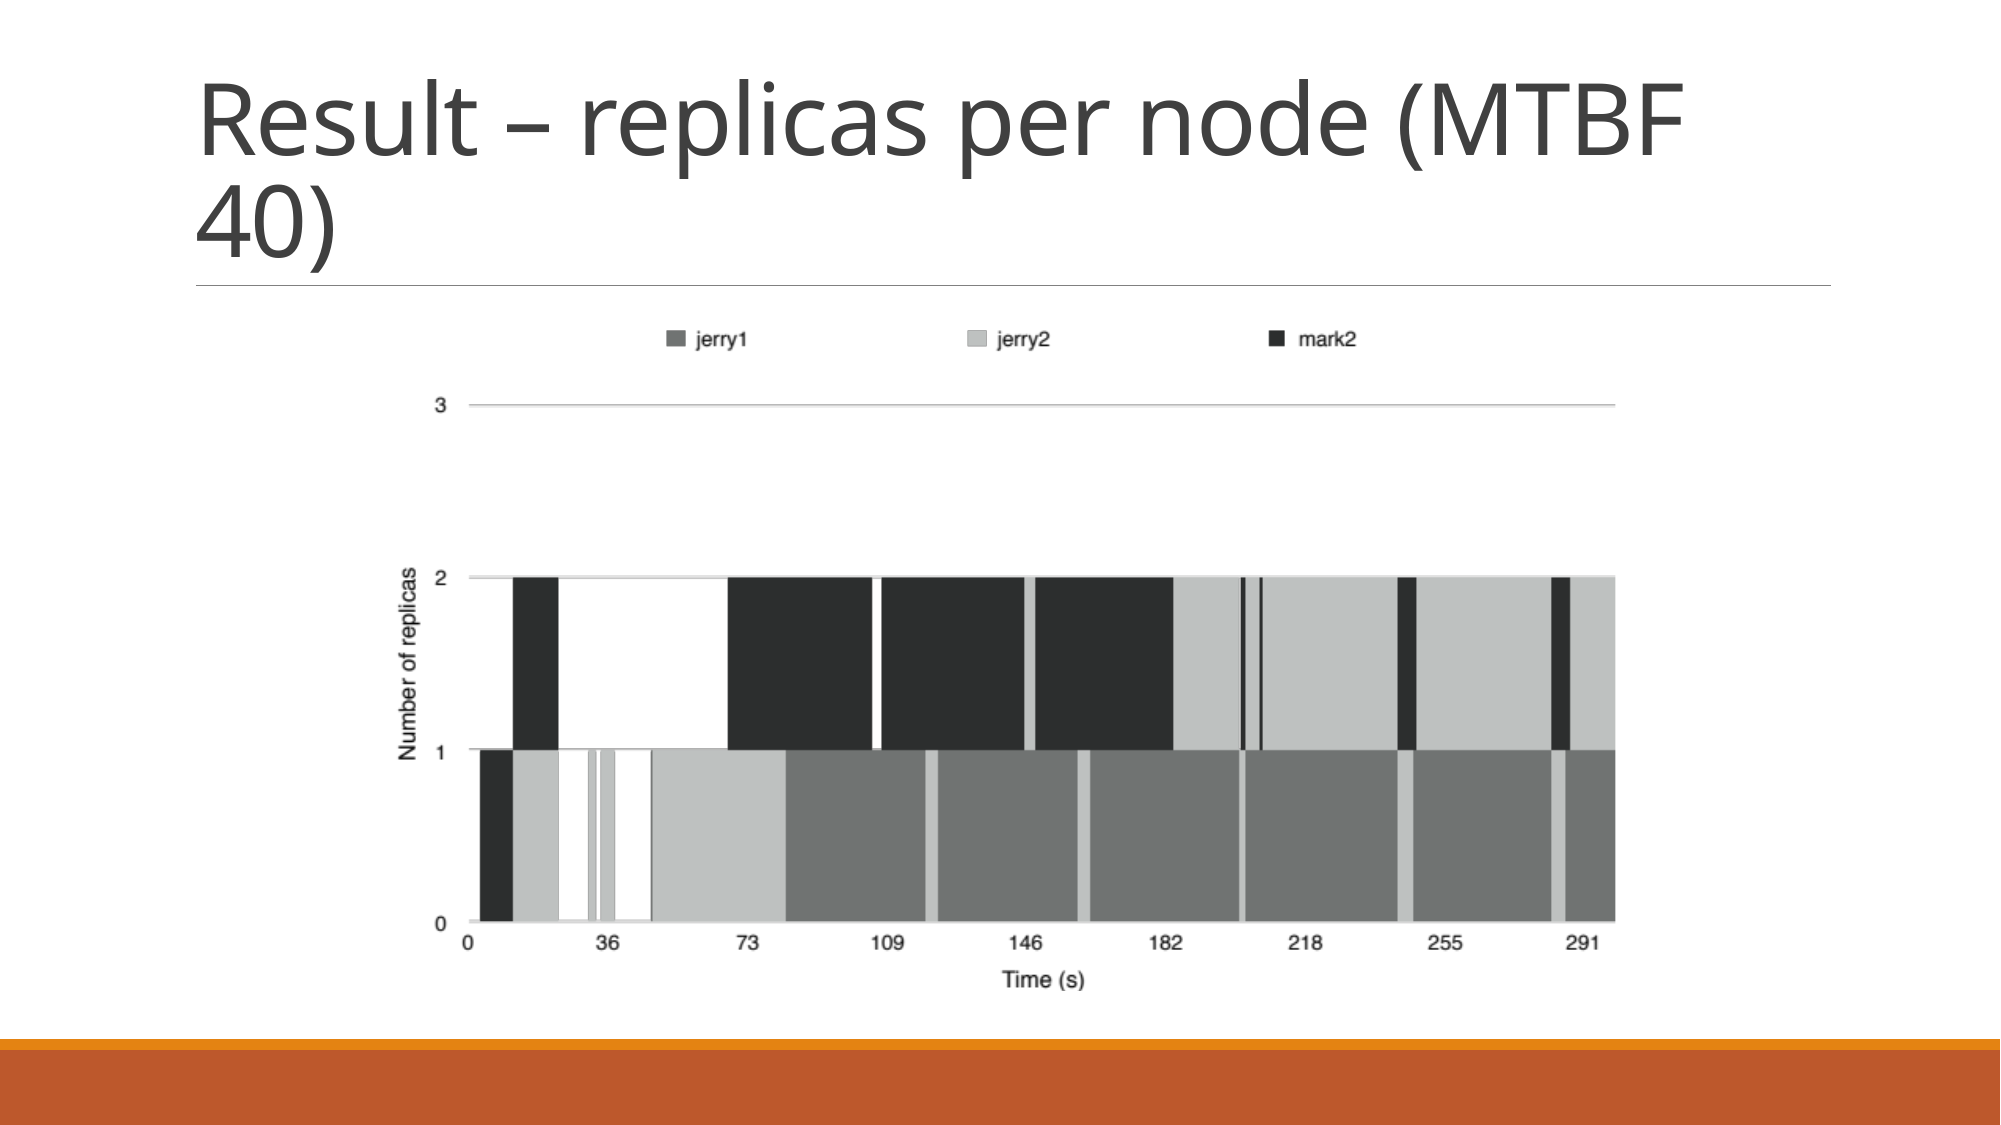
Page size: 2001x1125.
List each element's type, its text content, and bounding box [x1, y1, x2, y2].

title Result – replicas per node (MTBF 40) [180, 47, 1830, 285]
picture [394, 325, 1616, 992]
